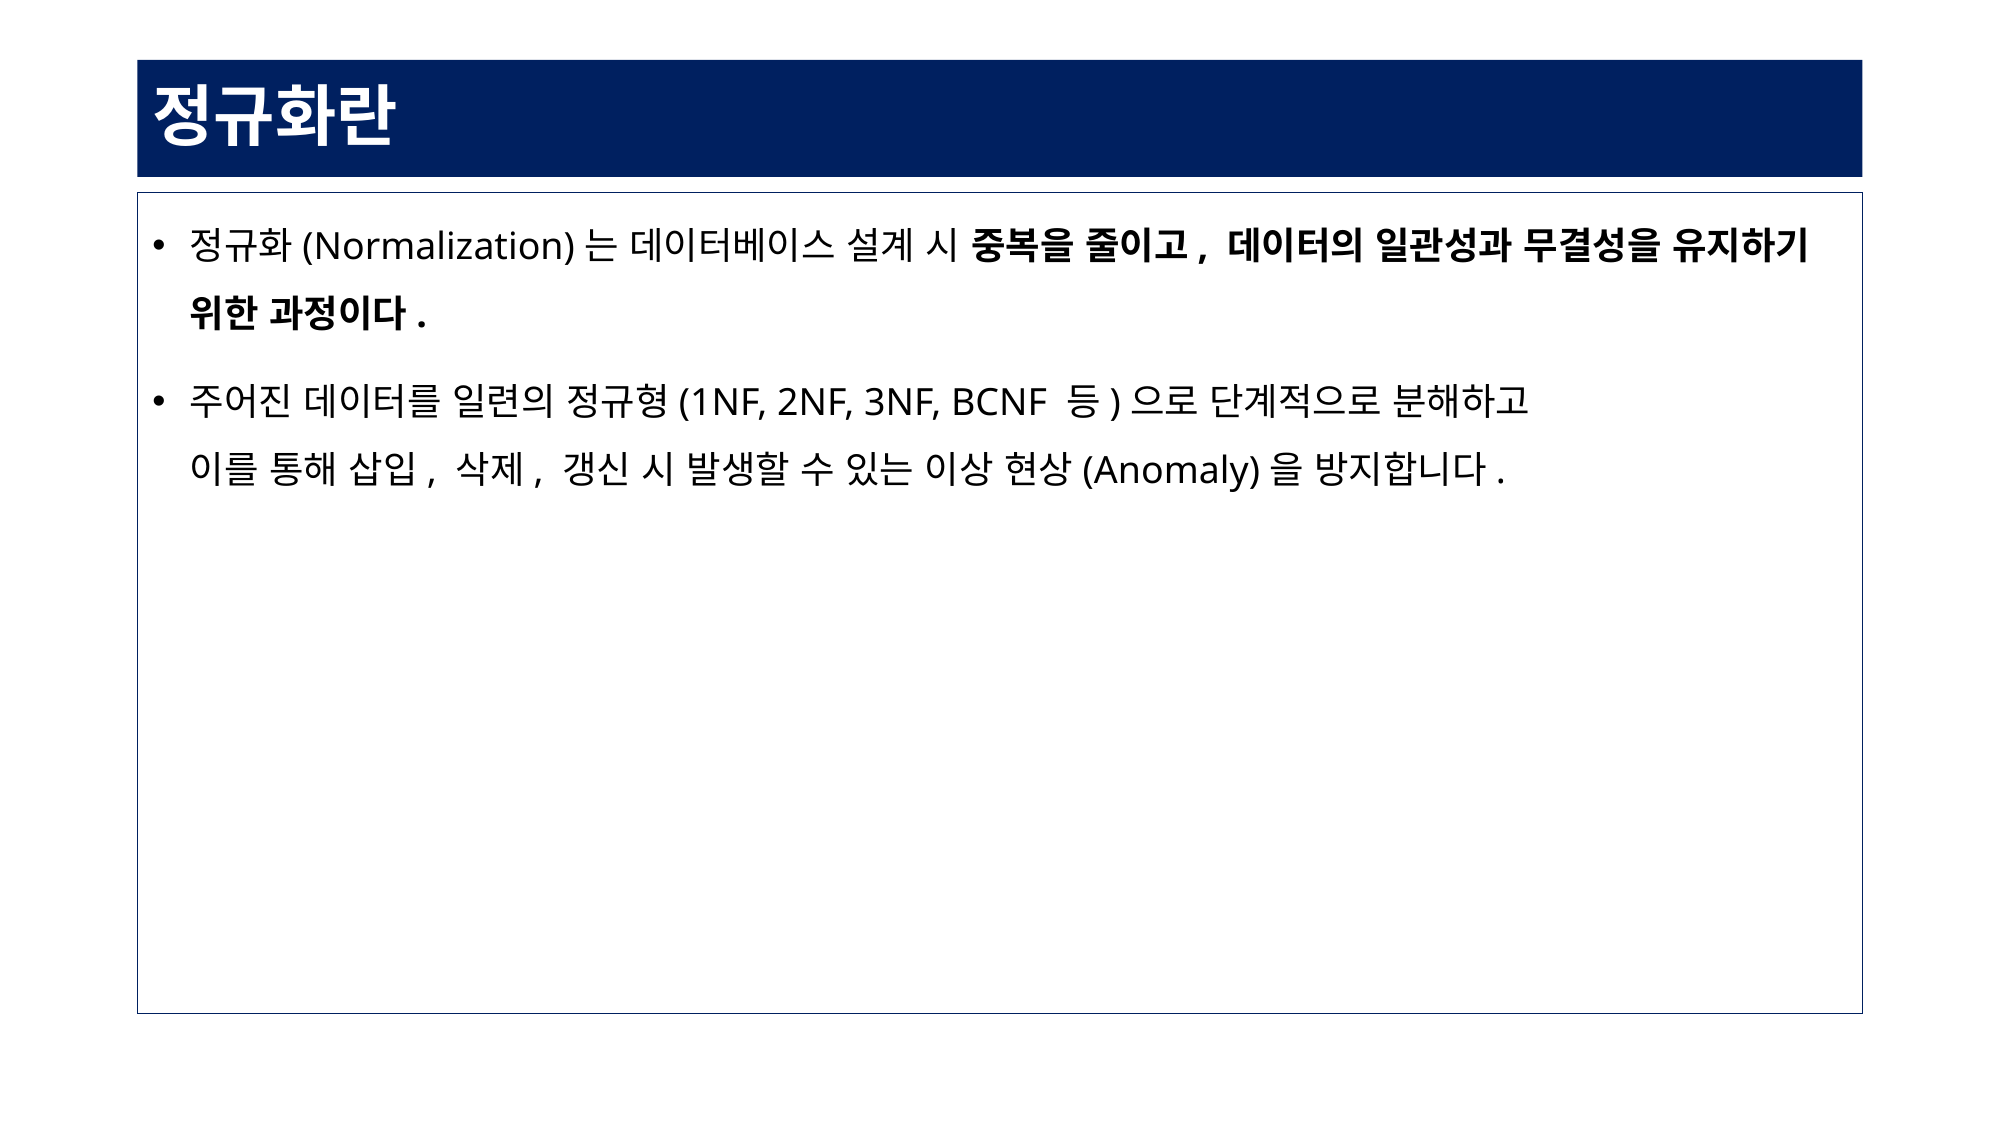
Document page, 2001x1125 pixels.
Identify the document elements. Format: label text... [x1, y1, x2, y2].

title 정규화란 [137, 59, 1863, 177]
list 정규화(Normalization)는 데이터베이스 설계 시 중복을 줄이고, 데이터의 일관성과 무결성을 유지하기 위한 과정이다. 주어진 데이터를 일련의 정규형(1NF, 2NF, 3NF, BCNF 등)으로 단계적으로 분해하고 이를 통해 삽입, 삭제, 갱신 시 발생할 수 있는 이상 현상(Anomaly)을 방지합니다. [137, 192, 1863, 1014]
